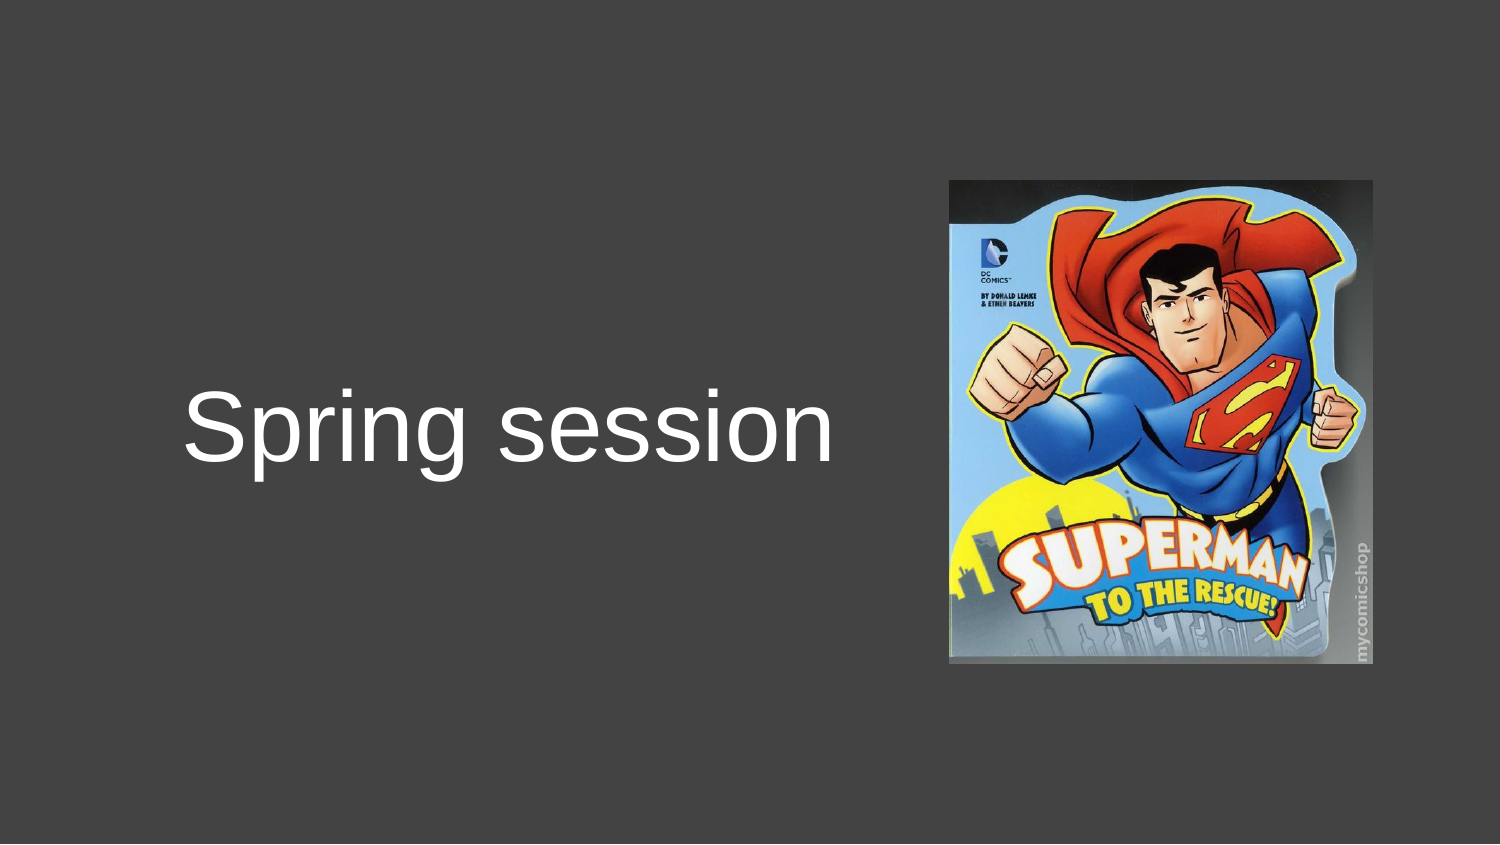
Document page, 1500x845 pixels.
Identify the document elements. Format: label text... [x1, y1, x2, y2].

picture [949, 180, 1373, 664]
text_box Spring session [166, 353, 949, 489]
